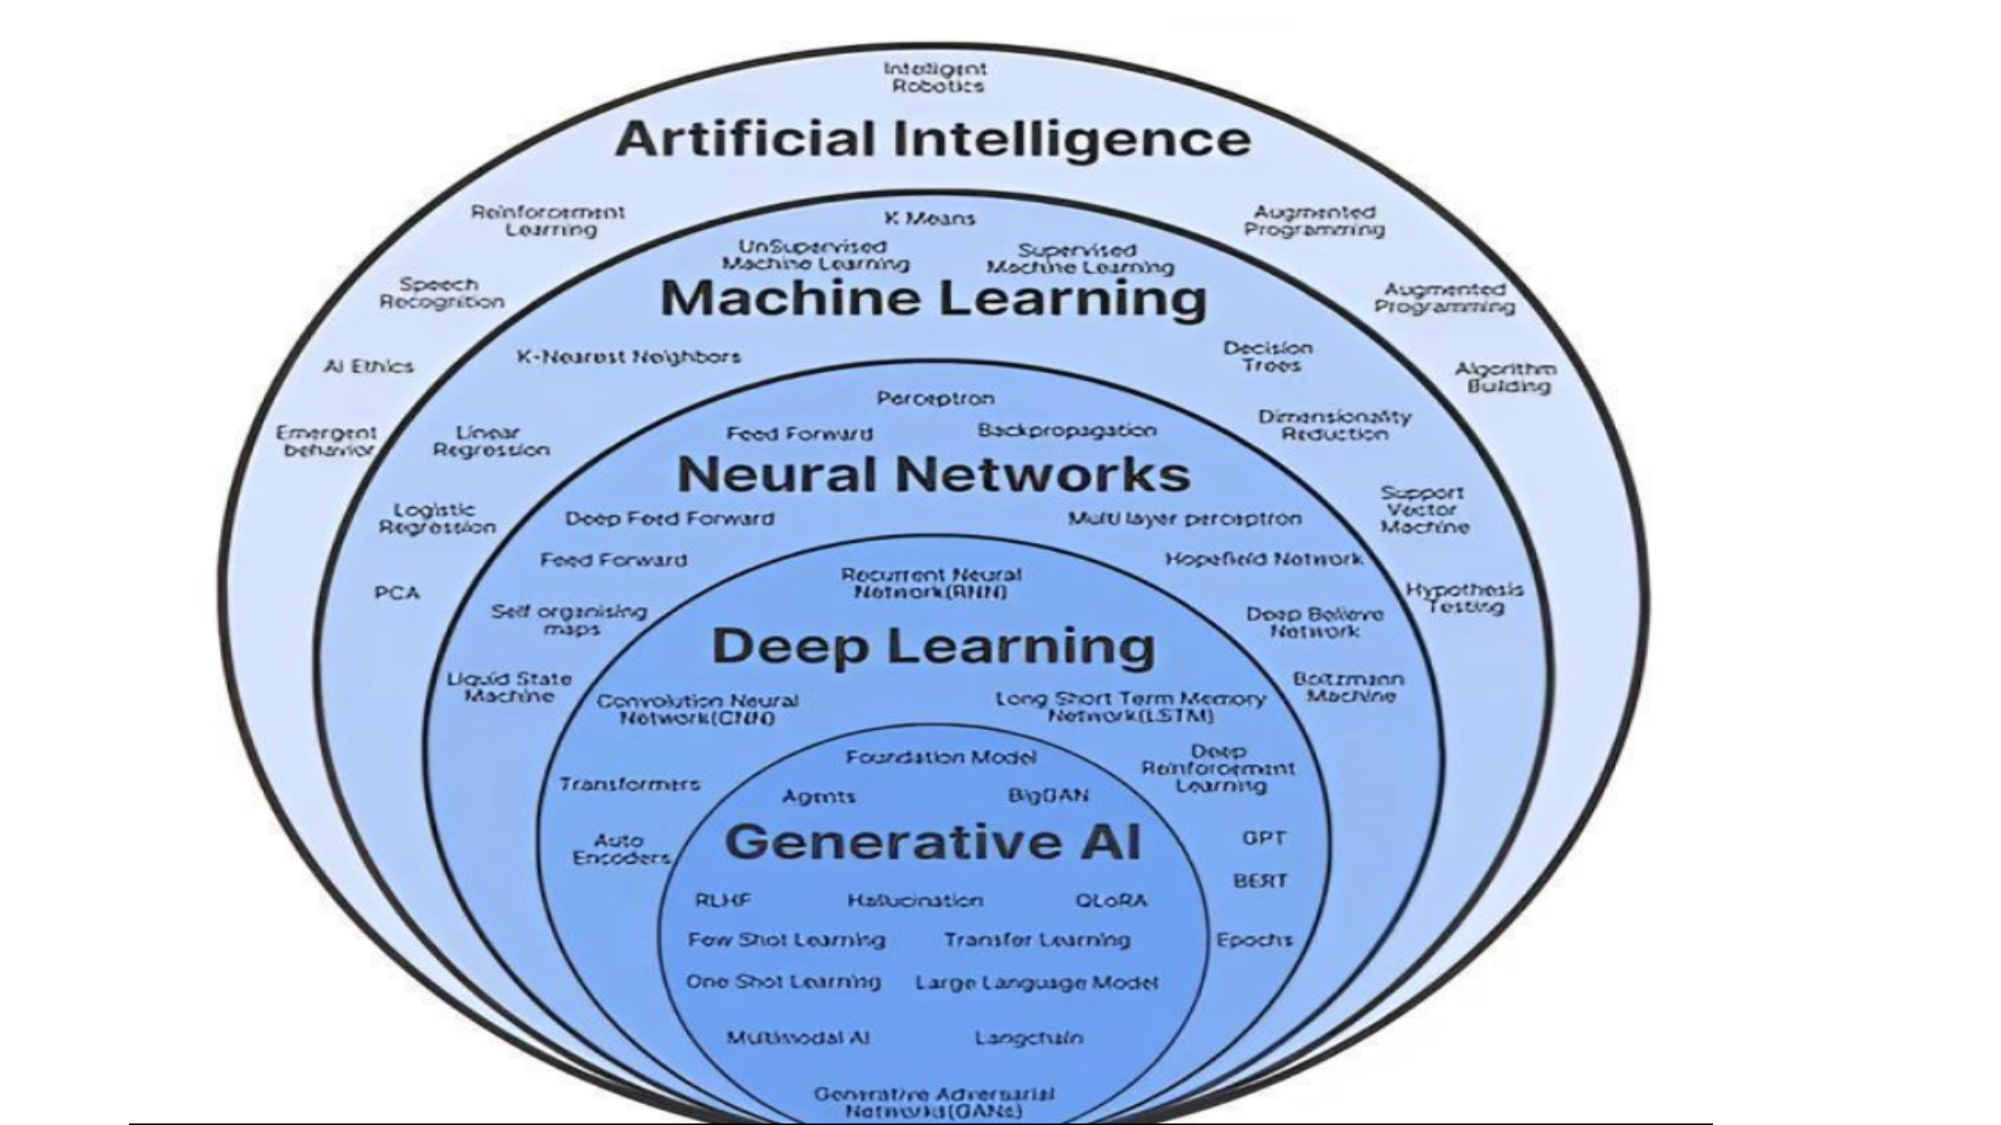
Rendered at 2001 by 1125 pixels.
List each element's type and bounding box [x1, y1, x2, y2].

picture [128, 15, 1714, 1125]
